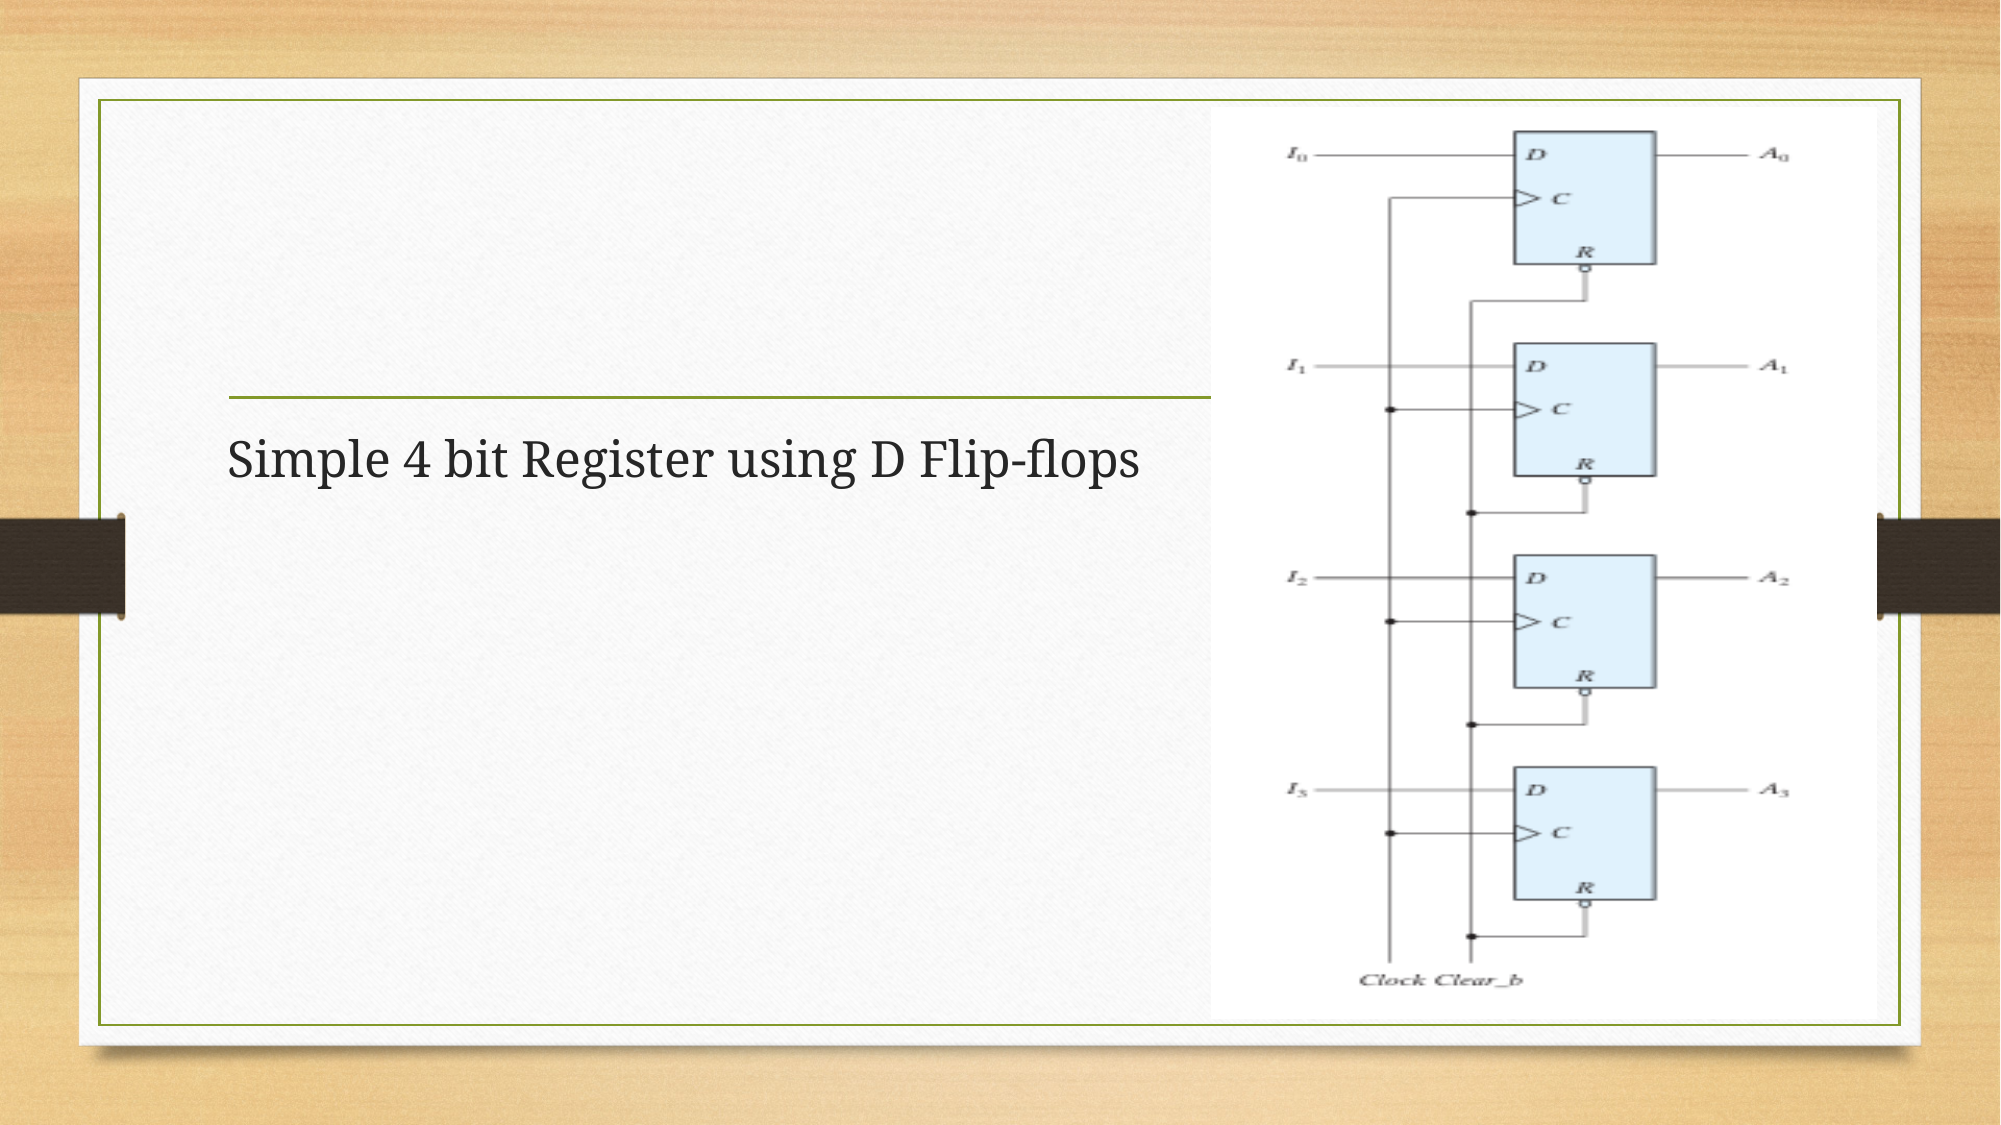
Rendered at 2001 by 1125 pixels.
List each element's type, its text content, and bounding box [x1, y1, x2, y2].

picture [0, 0, 2001, 1125]
list Simple 4 bit Register using D Flip-flops [212, 419, 1210, 964]
